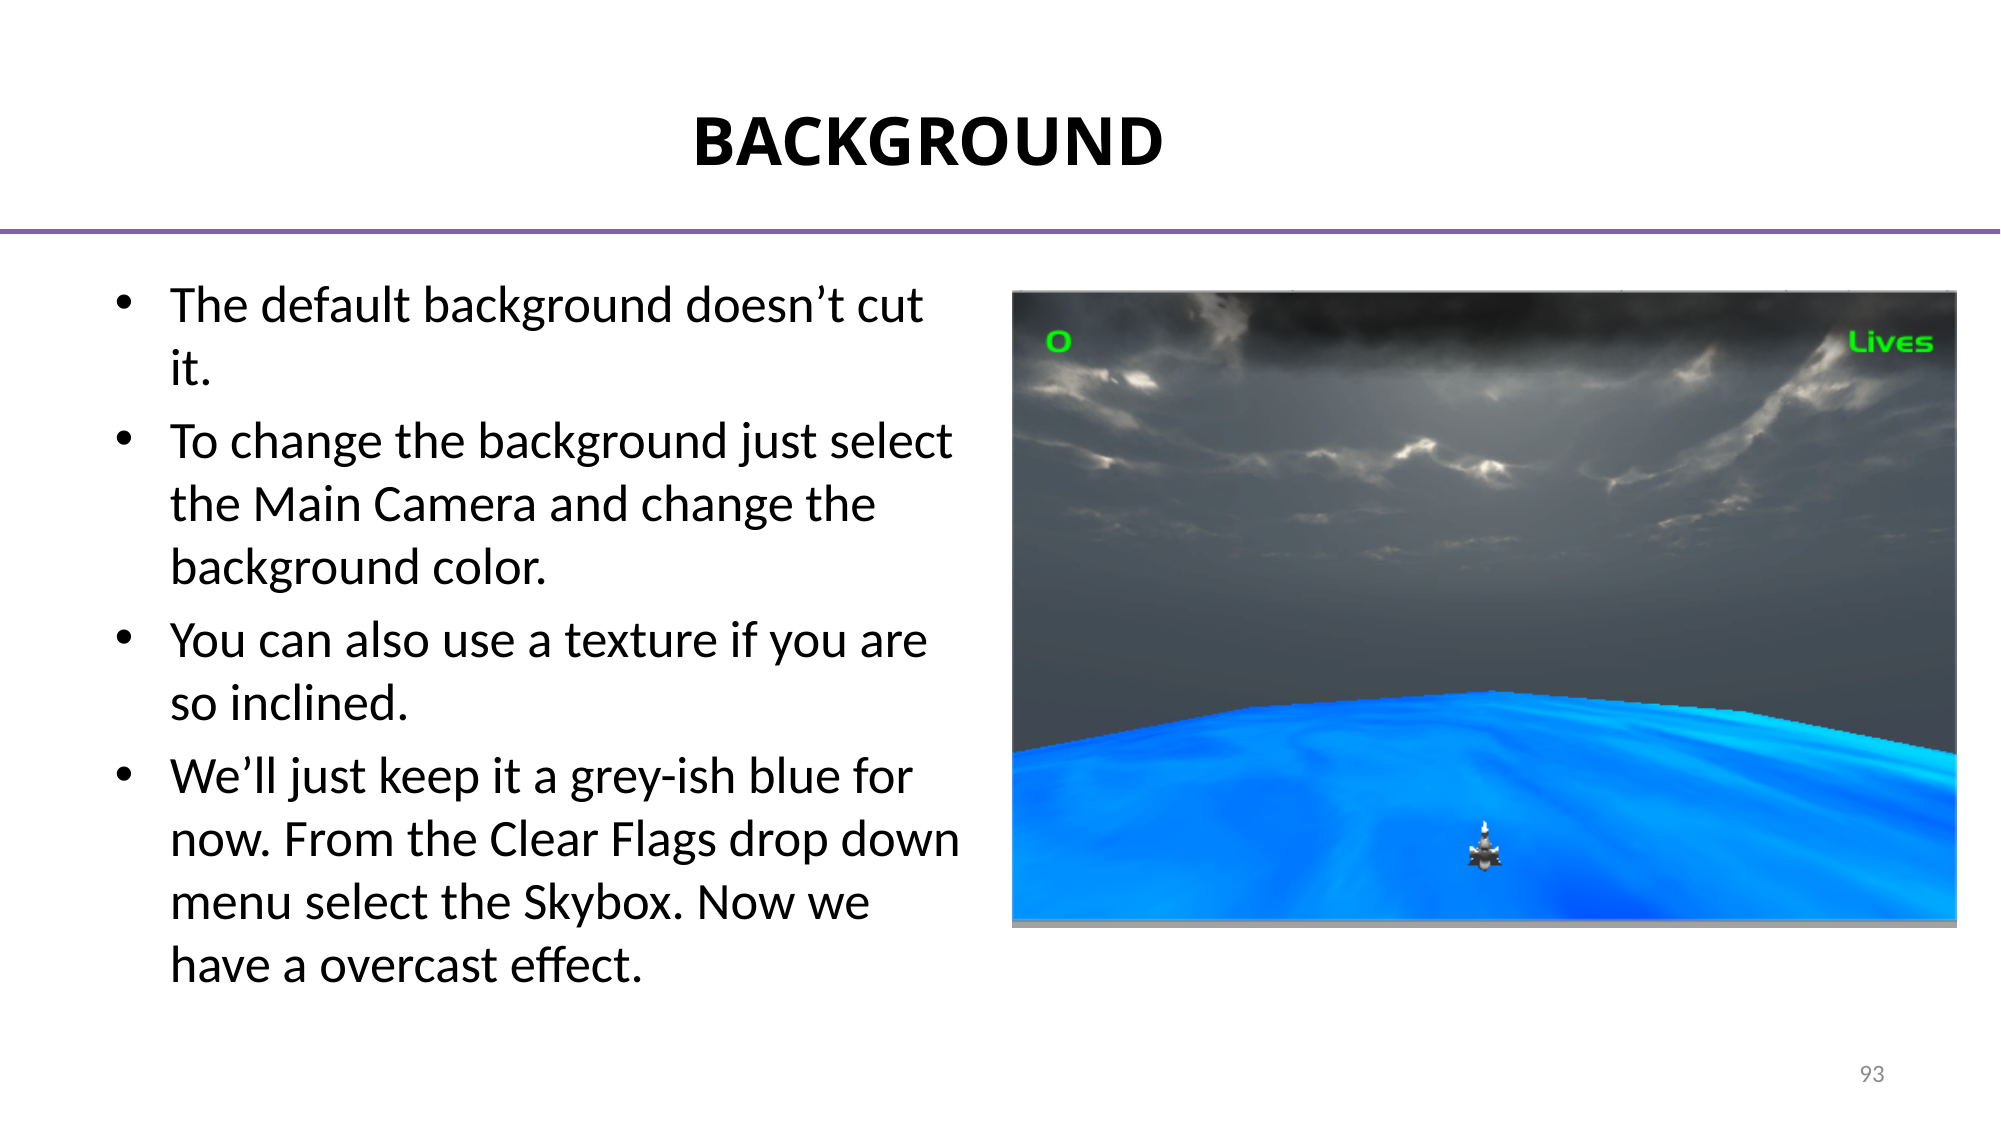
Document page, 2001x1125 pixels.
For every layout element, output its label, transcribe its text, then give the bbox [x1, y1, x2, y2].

title background [102, 45, 1756, 233]
list The default background doesn’t cut it. To change the background just select the Main Camera and change the background color. You can also use a texture if you are so inclined. We’ll just keep it a grey-ish blue for now. From the Clear Flags drop down menu select the Skybox. Now we have a overcast effect. [99, 262, 984, 1005]
slide_number 93 [1433, 1042, 1900, 1103]
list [1012, 290, 1957, 928]
